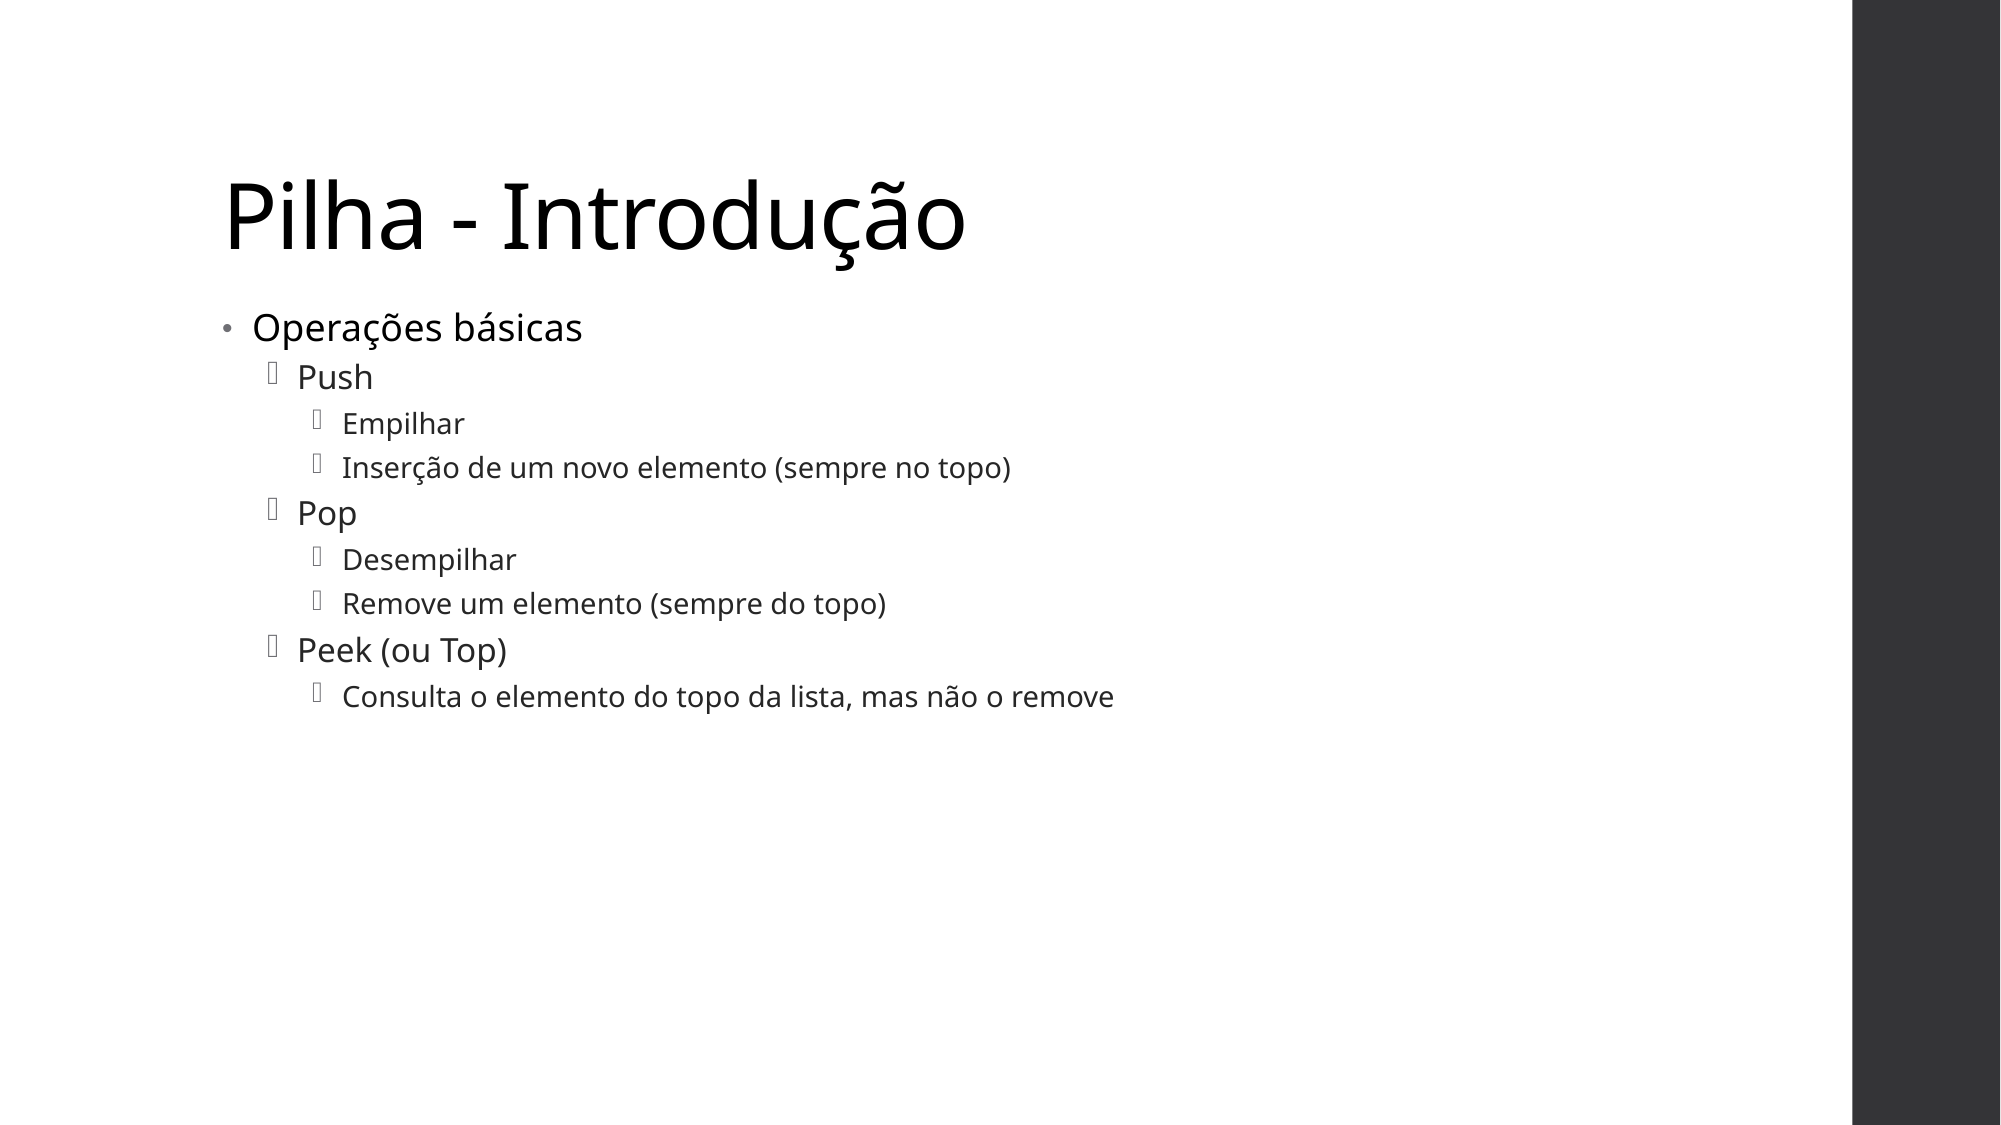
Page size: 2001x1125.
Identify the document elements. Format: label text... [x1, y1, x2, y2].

list Operações básicas Push Empilhar Inserção de um novo elemento (sempre no topo) Pop Desempilhar Remove um elemento (sempre do topo) Peek (ou Top) Consulta o elemento do topo da lista, mas não o remove [206, 299, 1617, 1014]
title Pilha - Introdução [206, 60, 1797, 278]
